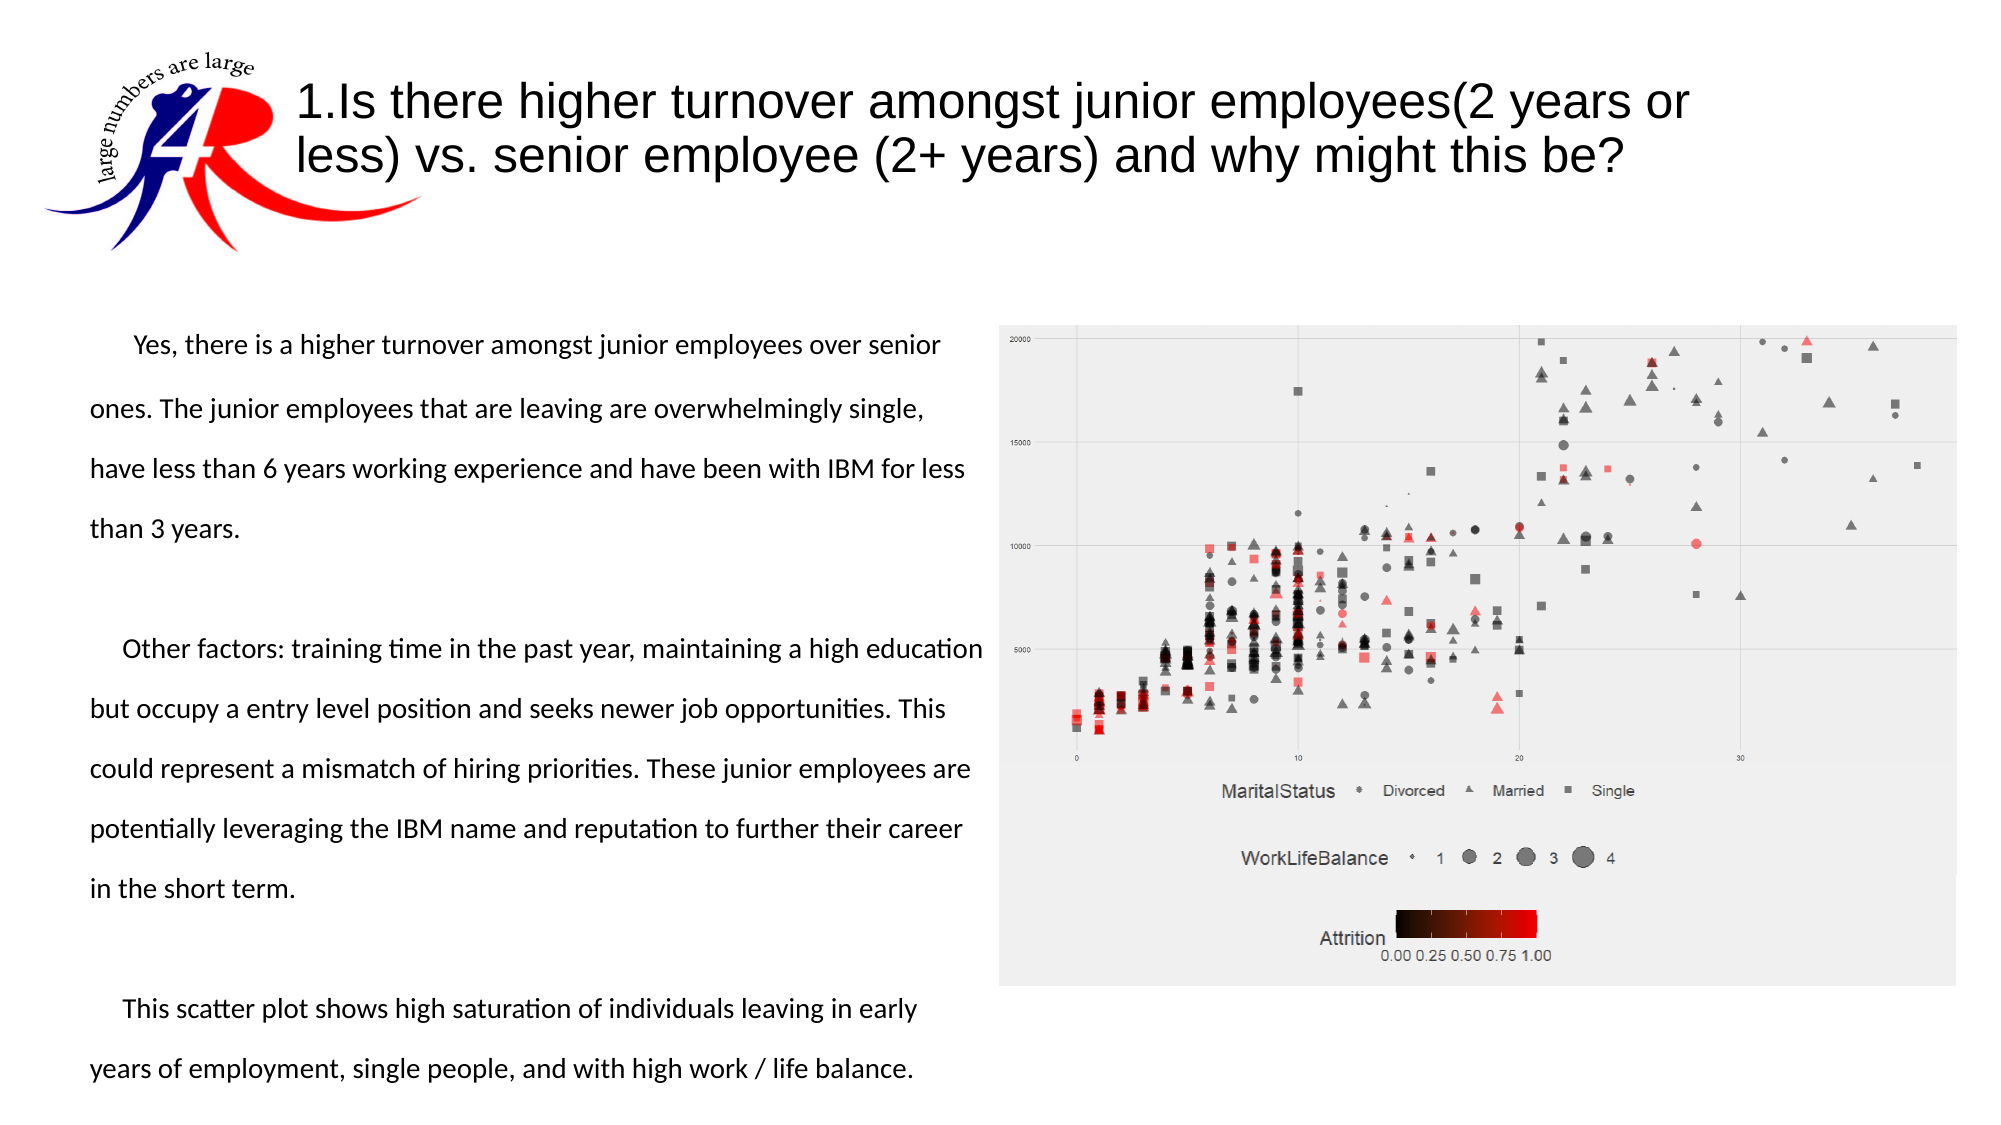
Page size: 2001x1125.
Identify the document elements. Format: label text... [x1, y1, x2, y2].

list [44, 33, 422, 252]
title 1.Is there higher turnover amongst junior employees(2 years or less) vs. senior employee (2+ years) and why might this be? [280, 20, 1816, 239]
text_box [999, 325, 1957, 986]
text_box Yes, there is a higher turnover amongst junior employees over senior ones. The junior employees that are leaving are overwhelmingly single, have less than 6 years working experience and have been with IBM for less than 3 years. Other factors: training time in the past year, maintaining a high education but occupy a entry level position and seeks newer job opportunities. This could represent a mismatch of hiring priorities. These junior employees are potentially leveraging the IBM name and reputation to further their career in the short term. This scatter plot shows high saturation of individuals leaving in early years of employment, single people, and with high work / life balance. [75, 295, 1000, 1125]
